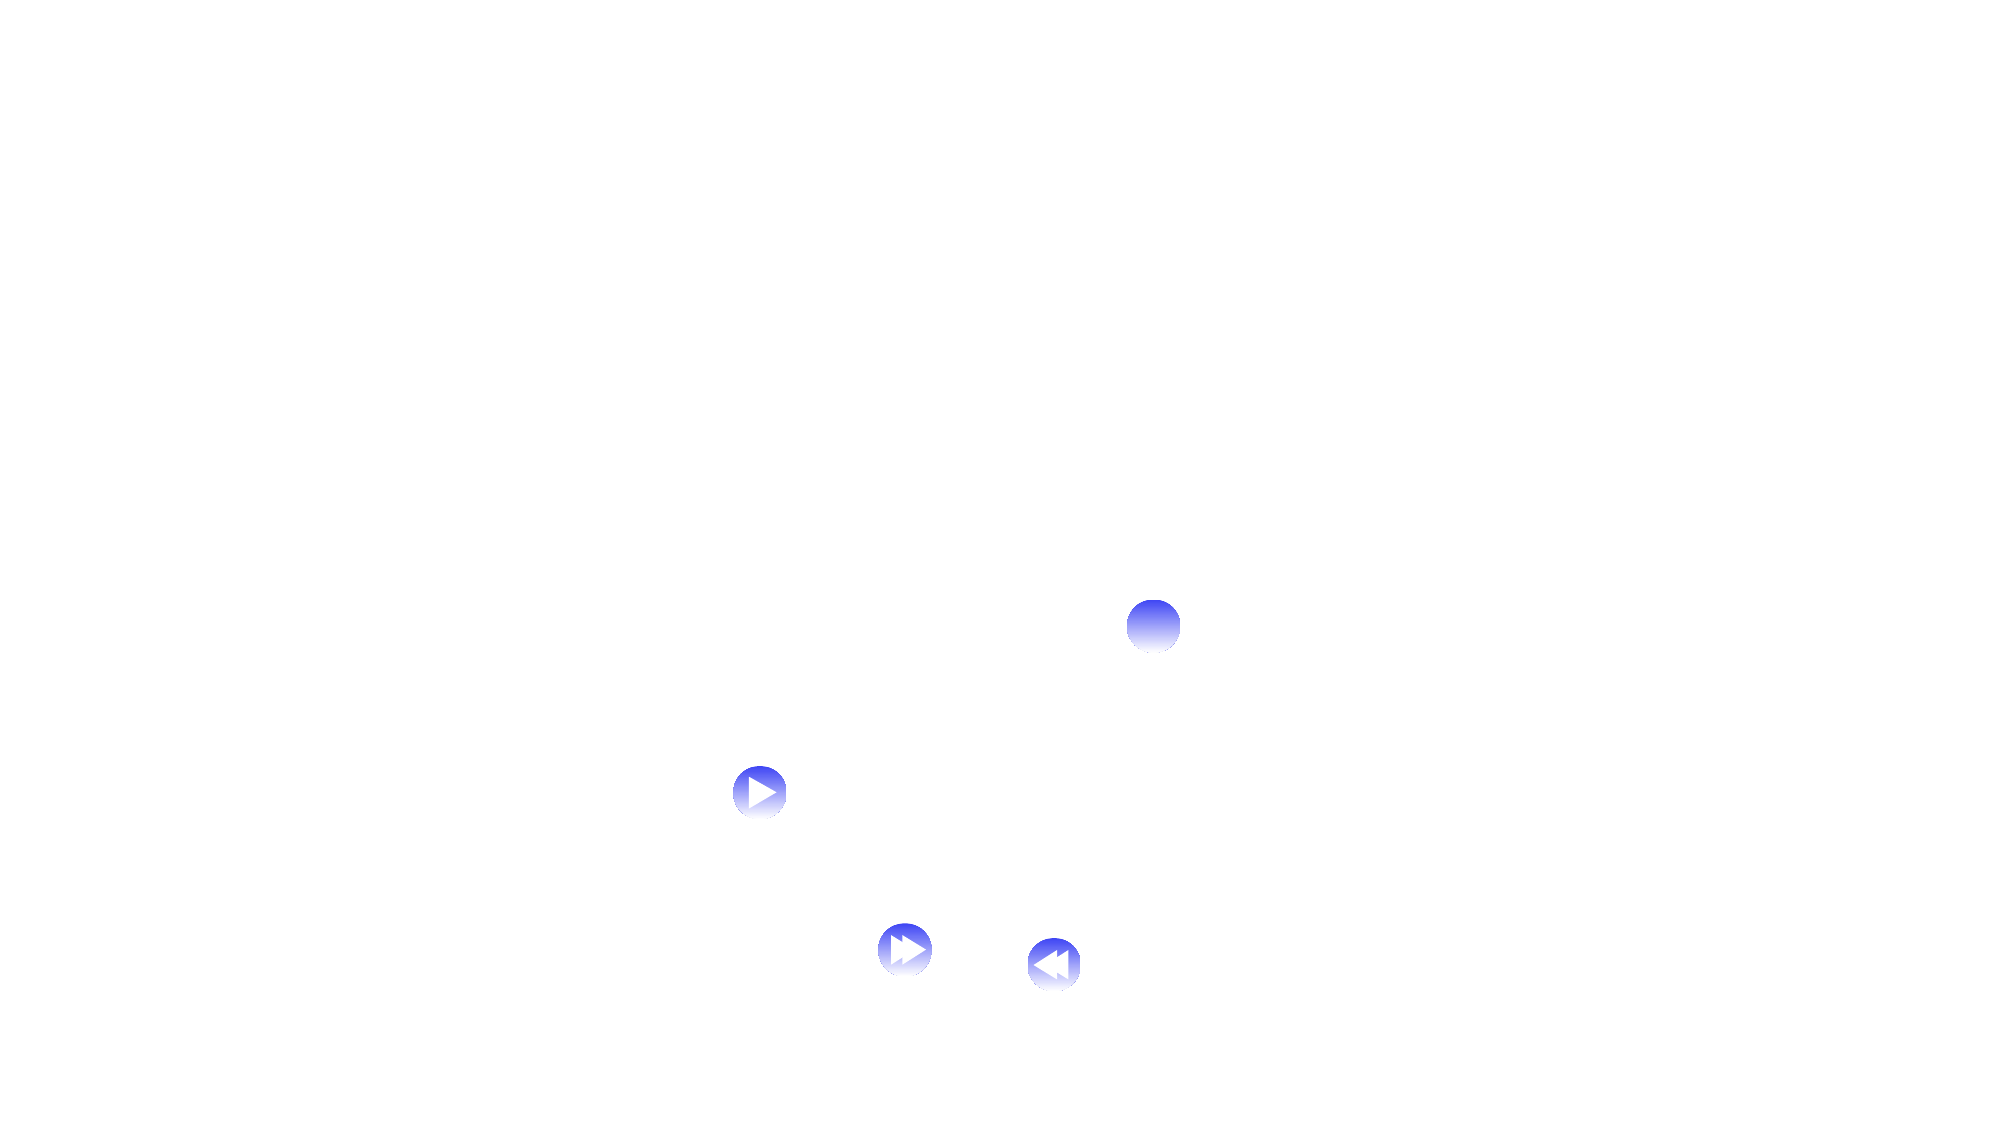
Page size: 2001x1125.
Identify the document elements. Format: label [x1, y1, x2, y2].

text_box [878, 923, 932, 977]
text_box [1027, 938, 1081, 992]
text_box [733, 766, 787, 820]
text_box [1126, 598, 1182, 654]
